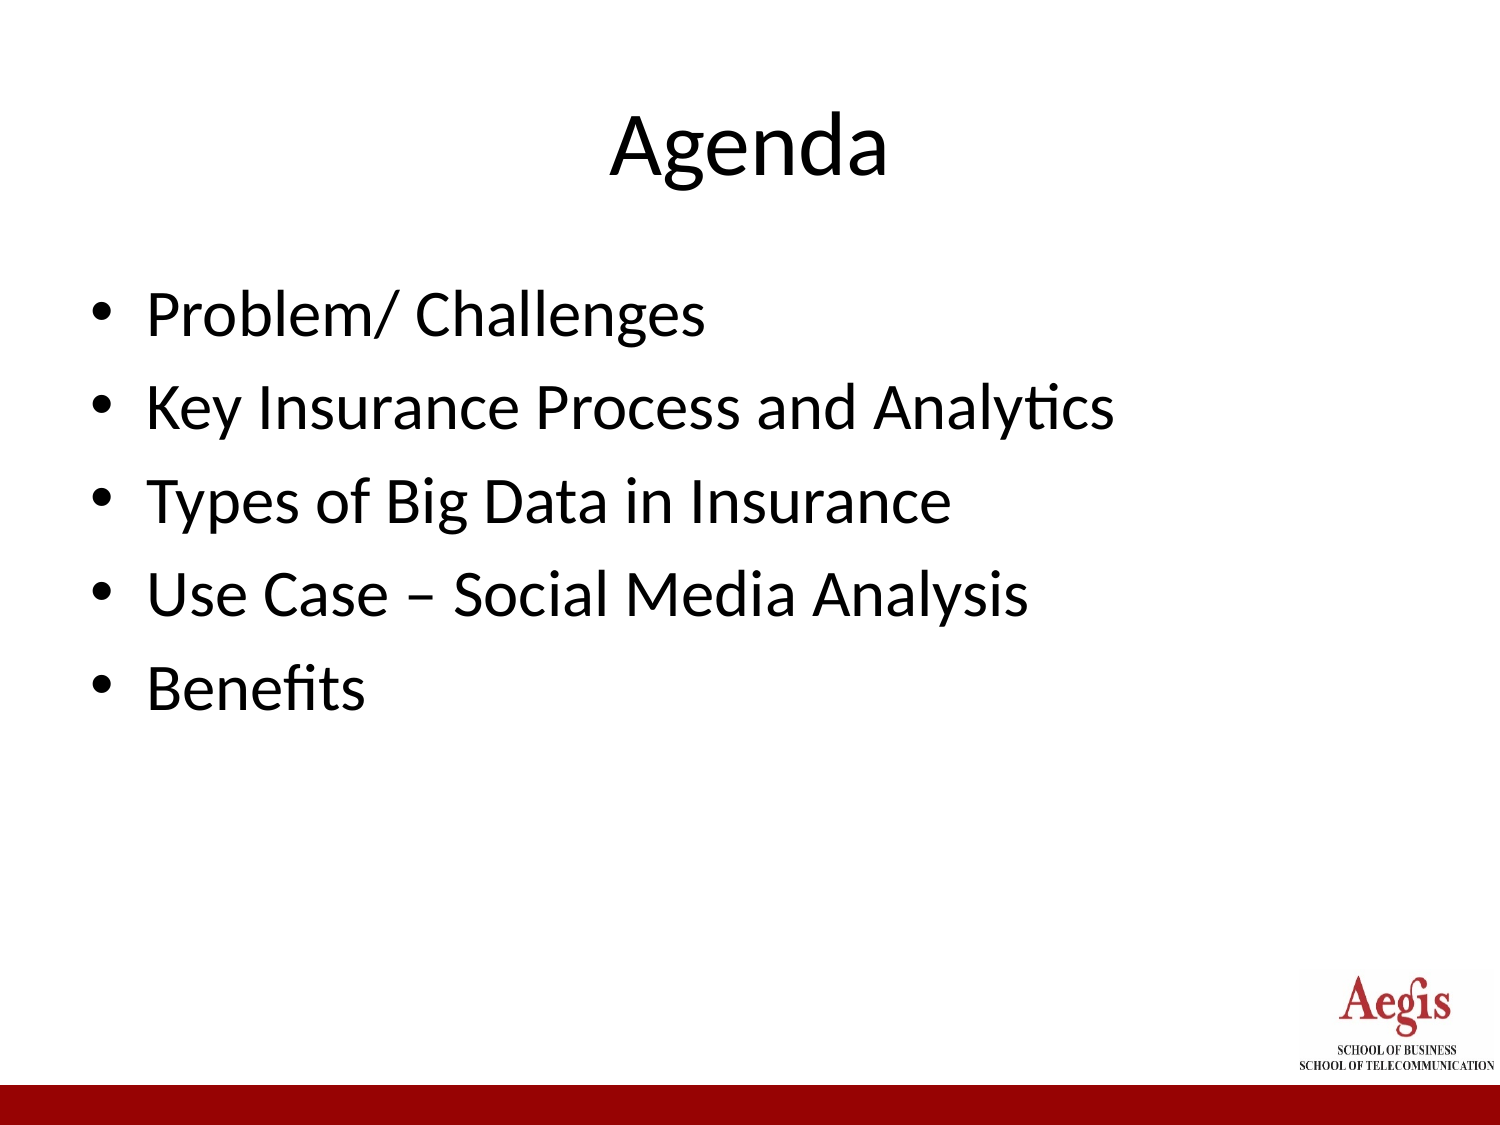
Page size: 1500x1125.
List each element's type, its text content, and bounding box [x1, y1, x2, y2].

picture [1299, 969, 1494, 1070]
title Agenda [75, 45, 1425, 233]
list Problem/ Challenges Key Insurance Process and Analytics Types of Big Data in Insurance Use Case – Social Media Analysis Benefits [75, 262, 1425, 1005]
